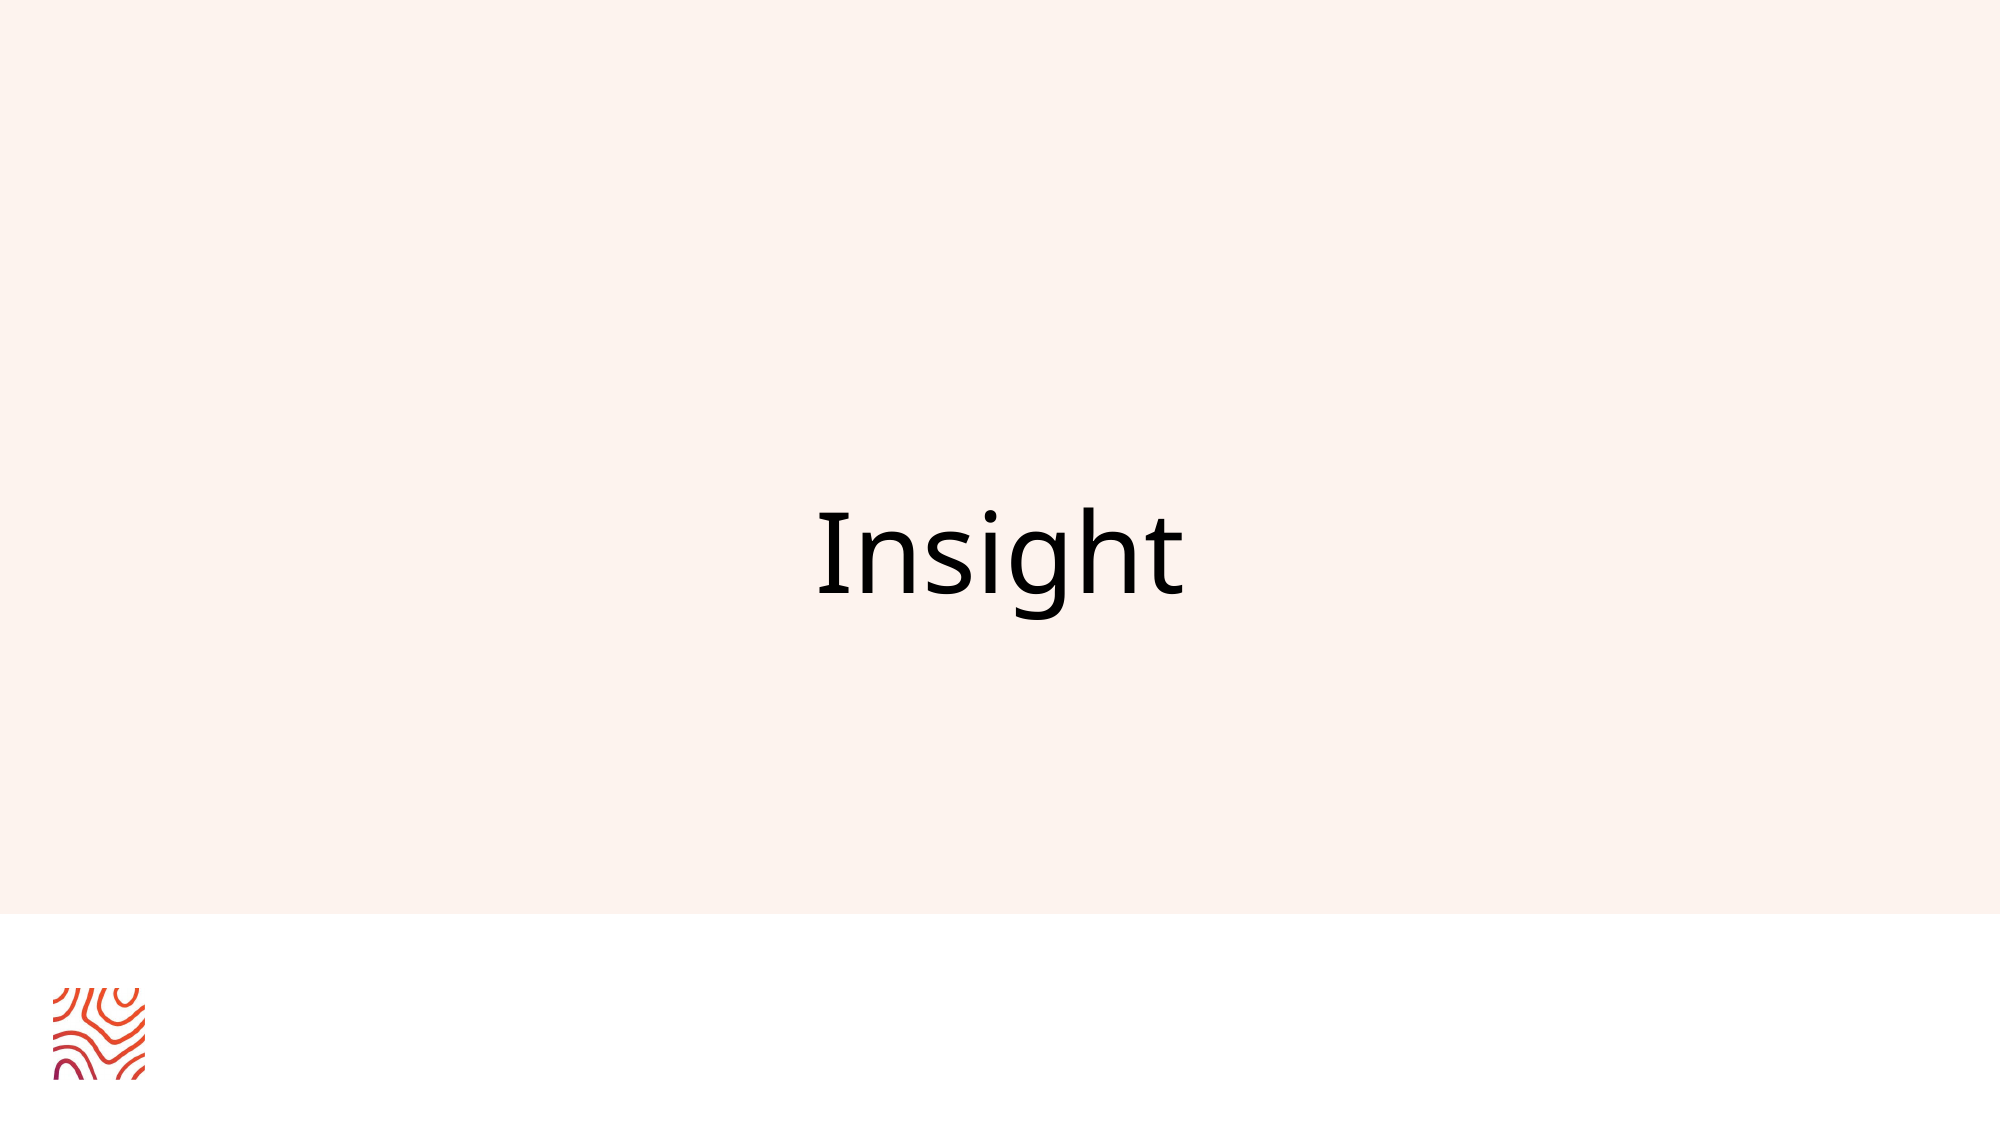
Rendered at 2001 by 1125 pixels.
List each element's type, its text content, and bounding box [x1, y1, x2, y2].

text_box [0, 0, 2000, 916]
text_box Insight [678, 473, 1322, 624]
picture [53, 988, 146, 1080]
